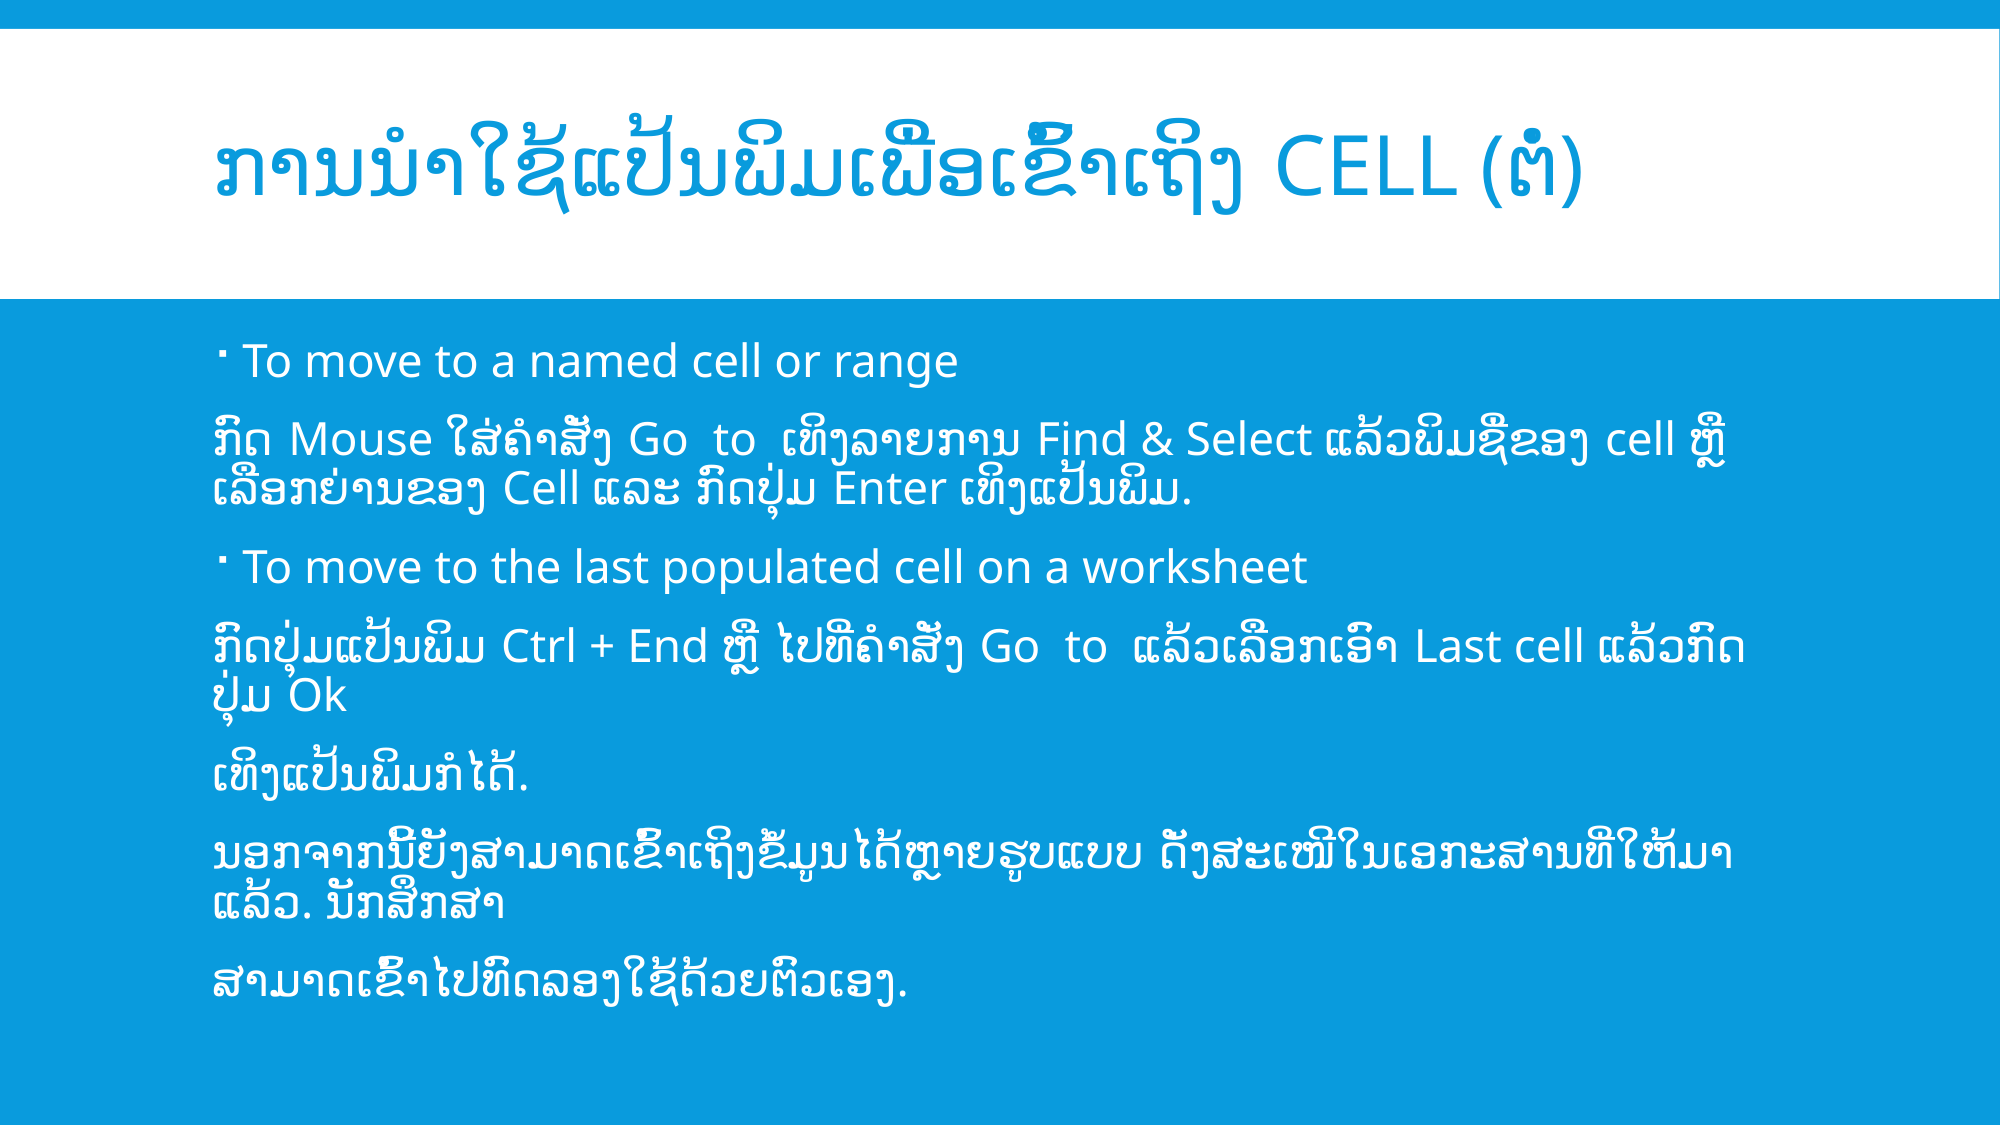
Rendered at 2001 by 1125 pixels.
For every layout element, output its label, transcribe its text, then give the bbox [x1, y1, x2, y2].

list To move to a named cell or range ກົດ Mouse ໃສ່ຄໍາສັ່ງ Go to ເທິງລາຍການ Find & Select ແລ້ວພິມຊື່ຂອງ cell ຫຼື ເລືອກຍ່ານຂອງ Cell ແລະ ກົດປຸ່ມ Enter ເທິງແປ້ນພິມ. To move to the last populated cell on a worksheet ກົດປຸ່ມແປ້ນພິມ Ctrl + End ຫຼື ໄປທີ່ຄໍາສັ່ງ Go to ແລ້ວເລືອກເອົາ Last cell ແລ້ວກົດປຸ່ມ Ok ເທິງແປ້ນພິມກໍໄດ້. ນອກຈາກນີ້ຍັງສາມາດເຂົ້າເຖິງຂໍ້ມູນໄດ້ຫຼາຍຮູບແບບ ດັ່ງສະເໜີໃນເອກະສານທີ່ໃຫ້ມາແລ້ວ. ນັກສຶກສາ ສາມາດເຂົ້າໄປທົດລອງໃຊ້ດ້ວຍຕົວເອງ. [197, 329, 1803, 1020]
title ການນໍາໃຊ້ແປ້ນພິມເພື່ອເຂົ້າເຖິງ Cell (ຕໍ່) [197, 46, 1803, 295]
